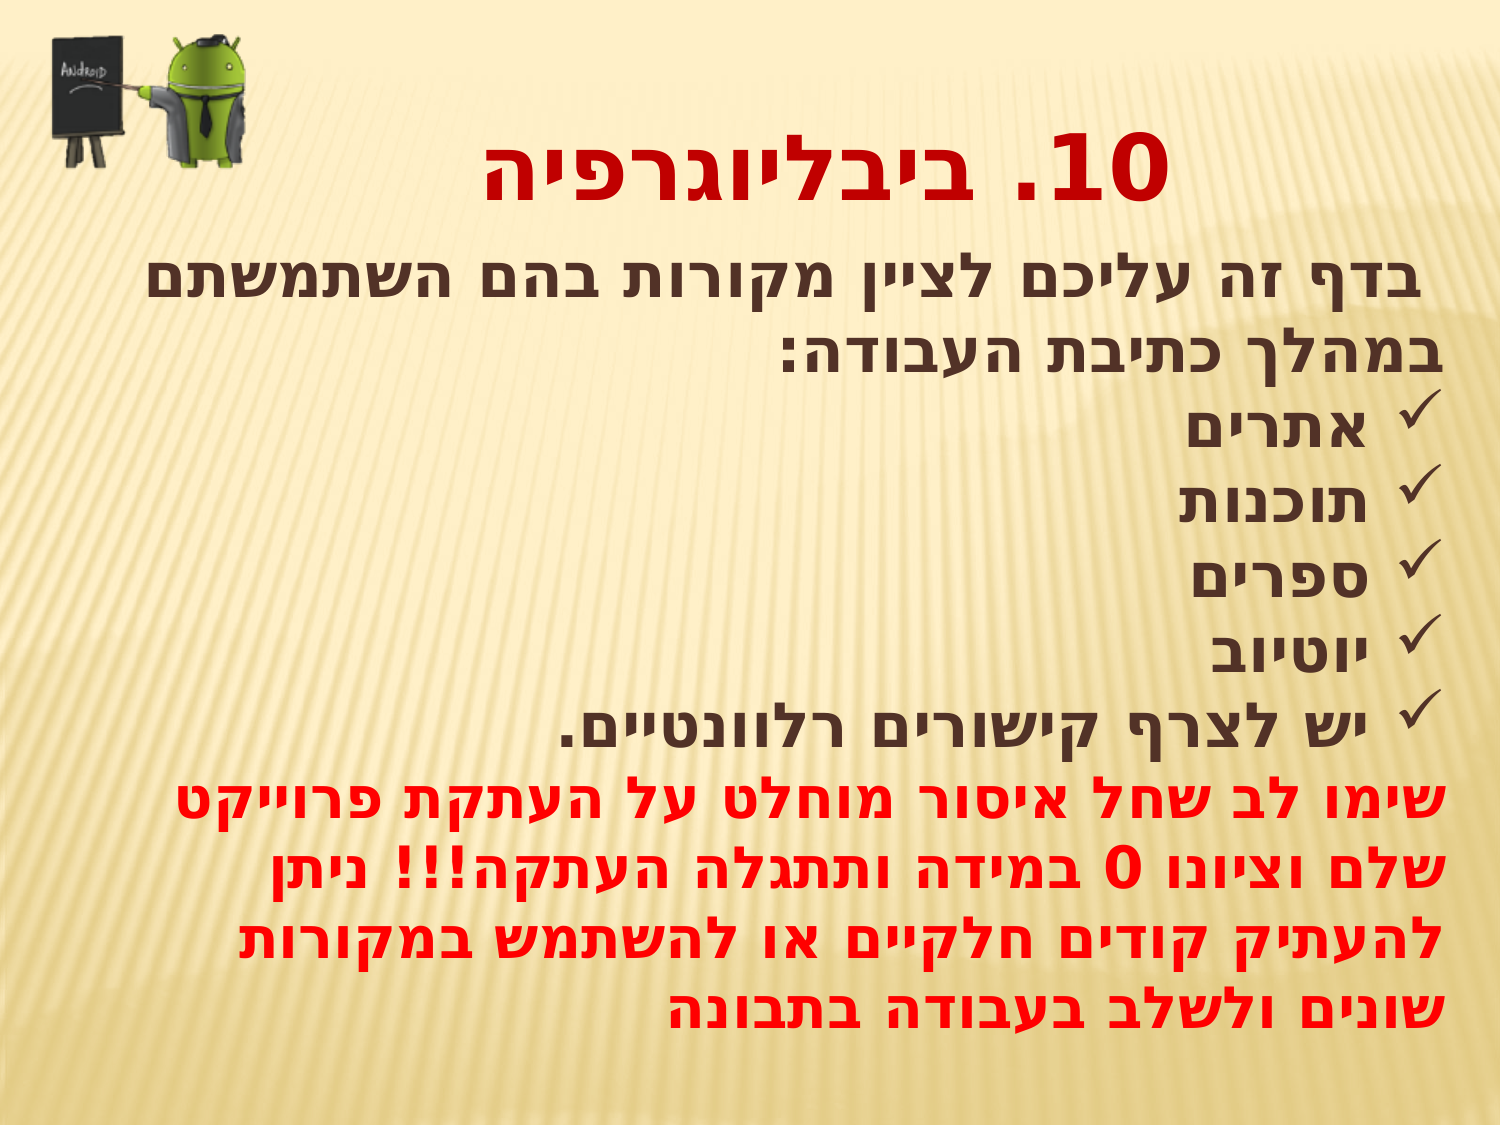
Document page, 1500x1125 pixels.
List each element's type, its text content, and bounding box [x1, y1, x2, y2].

text_box בדף זה עליכם לציין מקורות בהם השתמשתם במהלך כתיבת העבודה: אתרים תוכנות ספרים יוטיוב יש לצרף קישורים רלוונטיים. שימו לב שחל איסור מוחלט על העתקת פרוייקט שלם וציונו 0 במידה ותתגלה העתקה!!! ניתן להעתיק קודים חלקיים או להשתמש במקורות שונים ולשלב בעבודה בתבונה [112, 228, 1462, 1125]
text_box 10. ביבליוגרפיה [463, 101, 1188, 227]
picture [29, 19, 269, 185]
